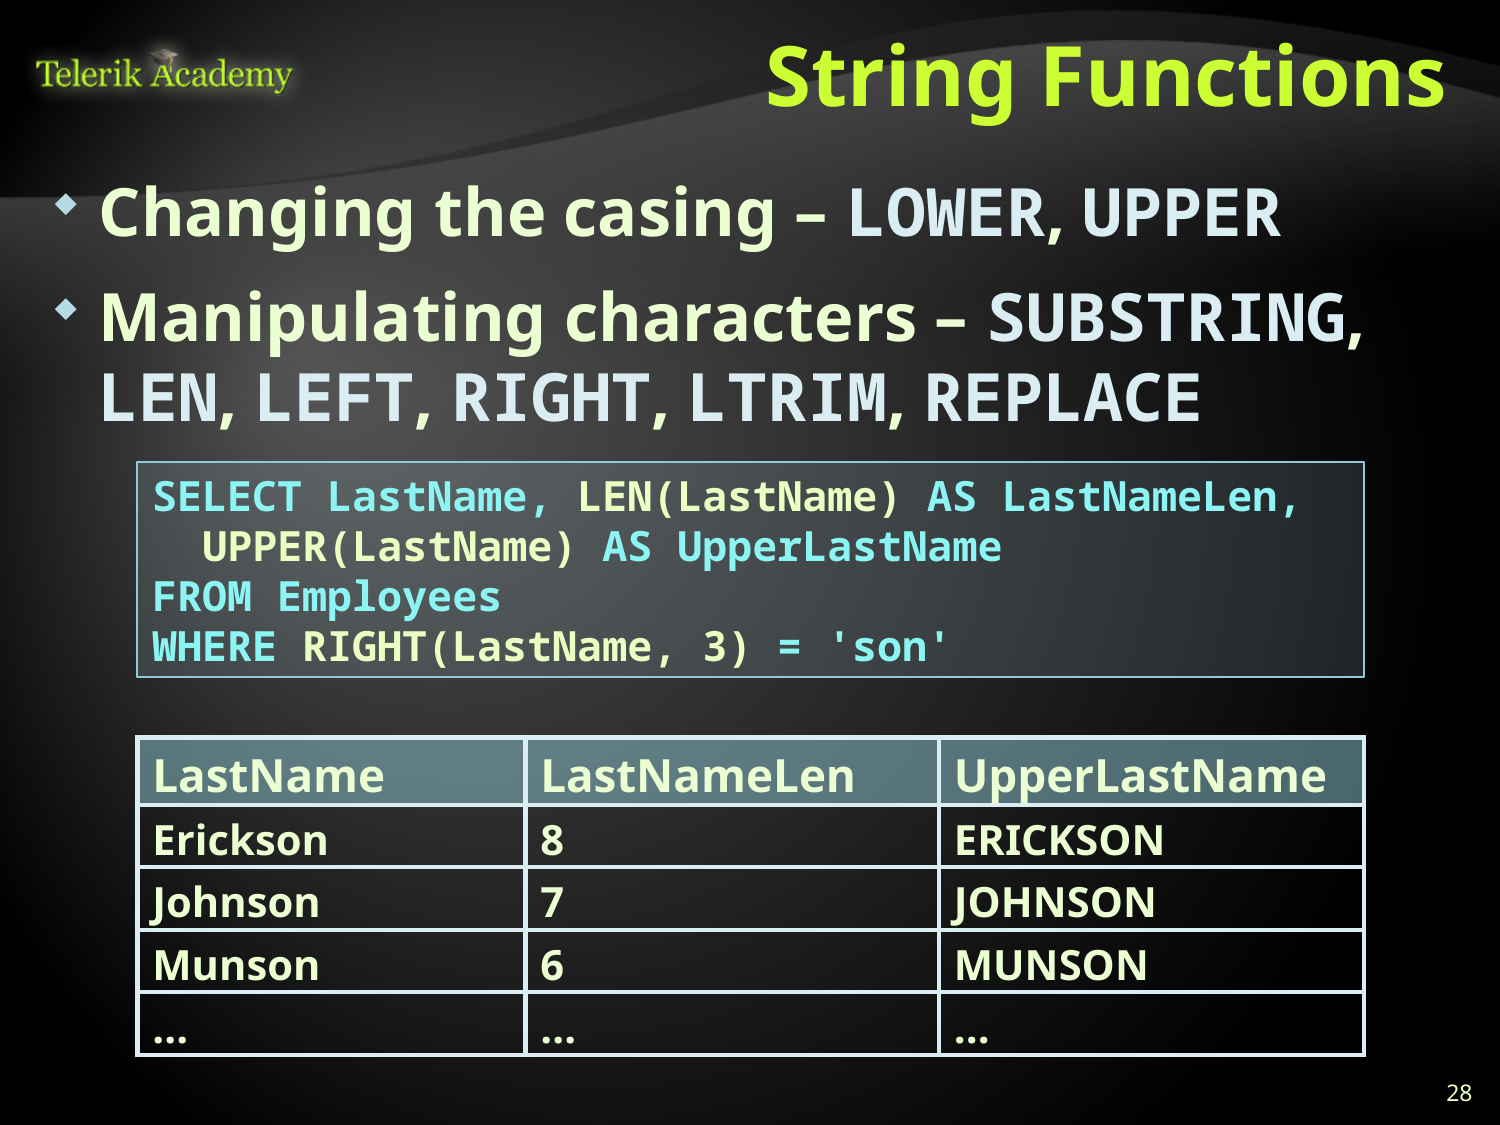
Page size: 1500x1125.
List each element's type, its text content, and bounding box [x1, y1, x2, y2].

table_cell Johnson [140, 869, 523, 928]
table_cell 7 [528, 869, 937, 928]
table_cell ... [941, 994, 1362, 1053]
table_cell MUNSON [941, 932, 1362, 990]
text_box SELECT LastName, LEN(LastName) AS LastNameLen, UPPER(LastName) AS UpperLastName FROM Employees WHERE RIGHT(LastName, 3) = 'son' [137, 462, 1365, 678]
table_cell 6 [528, 932, 937, 990]
title String Functions [300, 12, 1463, 150]
table_cell 8 [528, 807, 937, 865]
table_header UpperLastName [941, 740, 1362, 803]
table_header LastName [140, 740, 523, 803]
list Changing the casing – LOWER, UPPER Manipulating characters – SUBSTRING, LEN, LEFT, RIGHT, LTRIM, REPLACE [37, 162, 1463, 1100]
slide_number 28 [1412, 1074, 1488, 1113]
table_cell Erickson [140, 807, 523, 865]
table_cell Munson [140, 932, 523, 990]
table_cell JOHNSON [941, 869, 1362, 928]
picture [0, 0, 1500, 1125]
table_header LastNameLen [528, 740, 937, 803]
table_cell ERICKSON [941, 807, 1362, 865]
table_cell ... [528, 994, 937, 1053]
table_cell ... [140, 994, 523, 1053]
